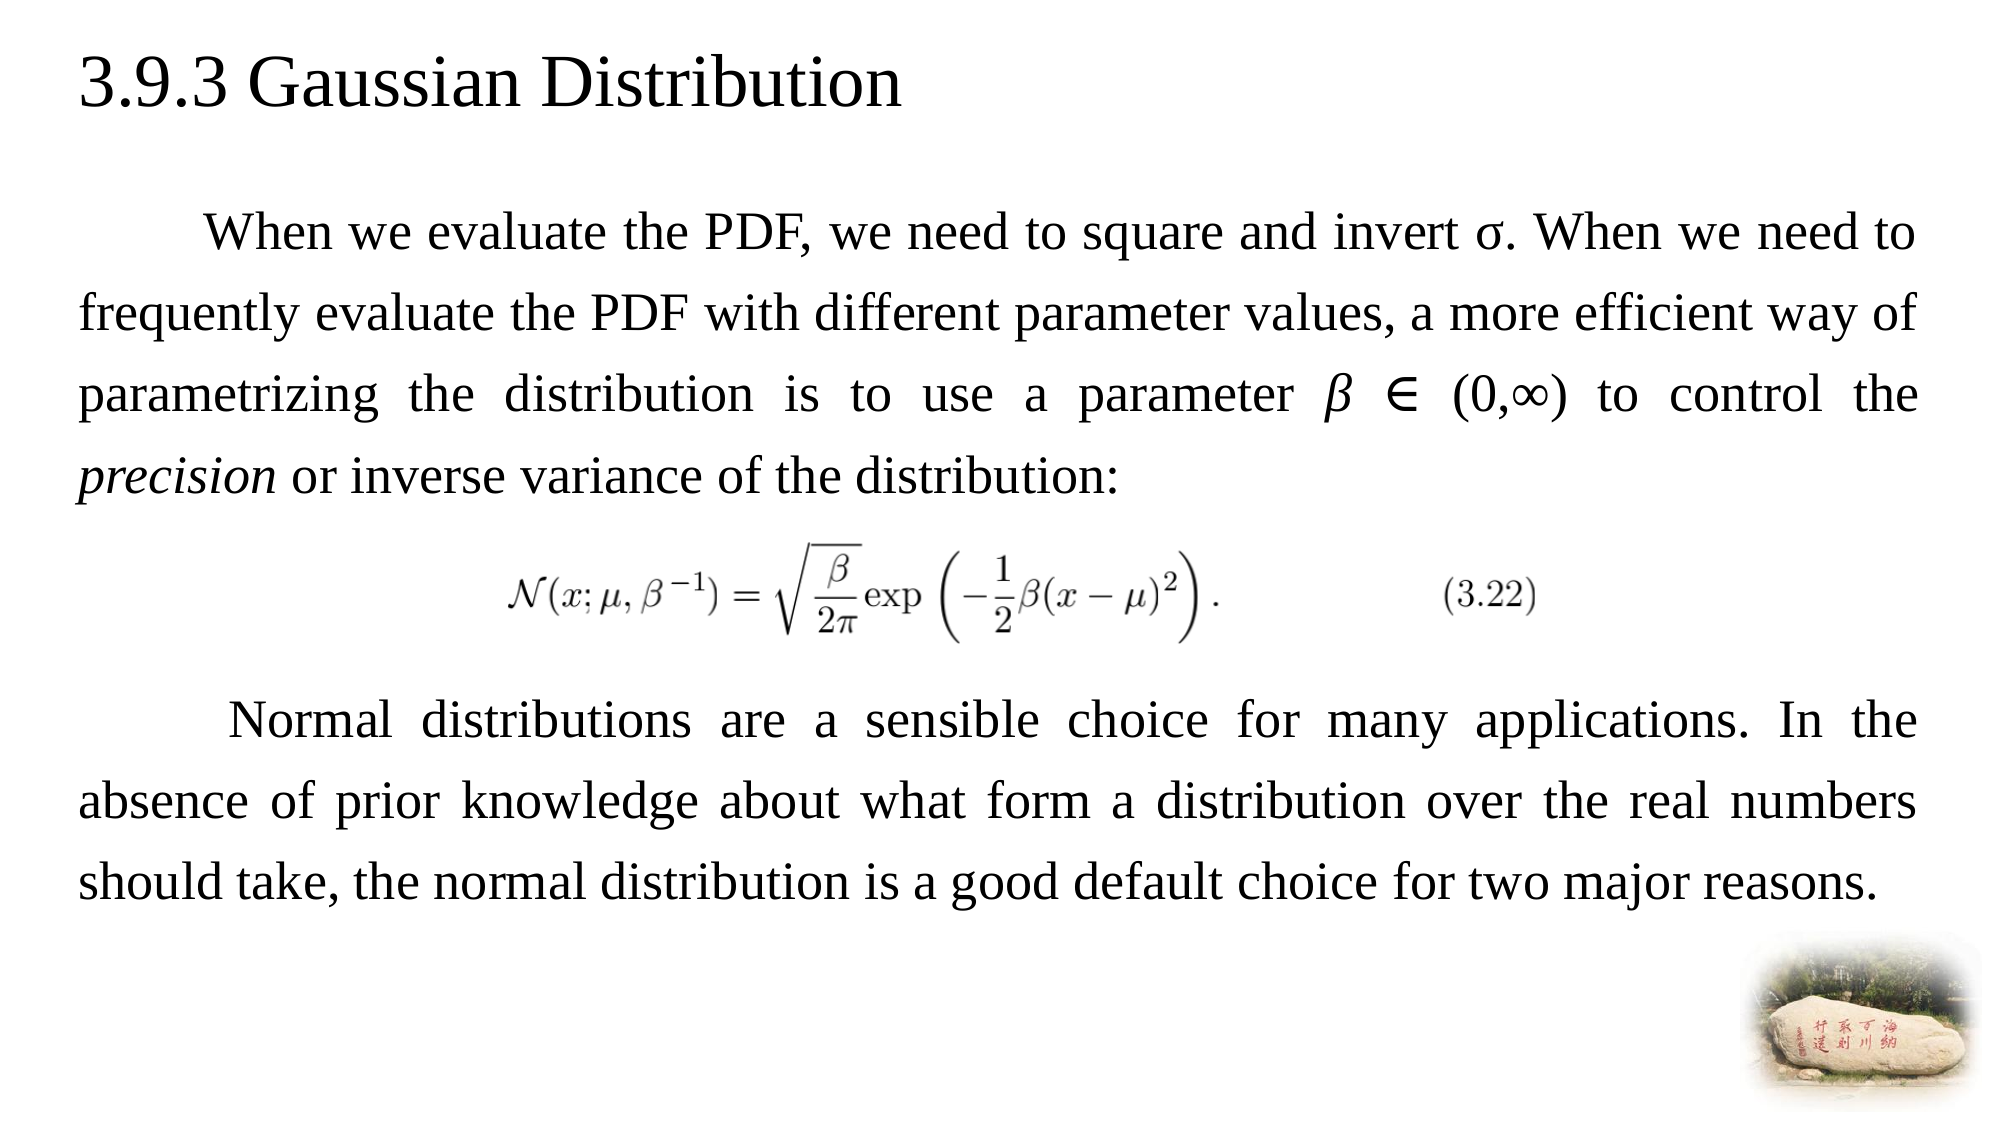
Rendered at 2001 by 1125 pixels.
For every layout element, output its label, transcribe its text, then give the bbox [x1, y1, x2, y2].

picture [1740, 927, 1985, 1112]
picture [432, 518, 1567, 667]
title 3.9.3 Gaussian Distribution [63, 21, 1936, 142]
list When we evaluate the PDF, we need to square and invert σ. When we need to frequently evaluate the PDF with different parameter values, a more efficient way of parametrizing the distribution is to use a parameter β ∈ (0,∞) to control the precision or inverse variance of the distribution: Normal distributions are a sensible choice for many applications. In the absence of prior knowledge about what form a distribution over the real numbers should take, the normal distribution is a good default choice for two major reasons. [63, 171, 1936, 1014]
